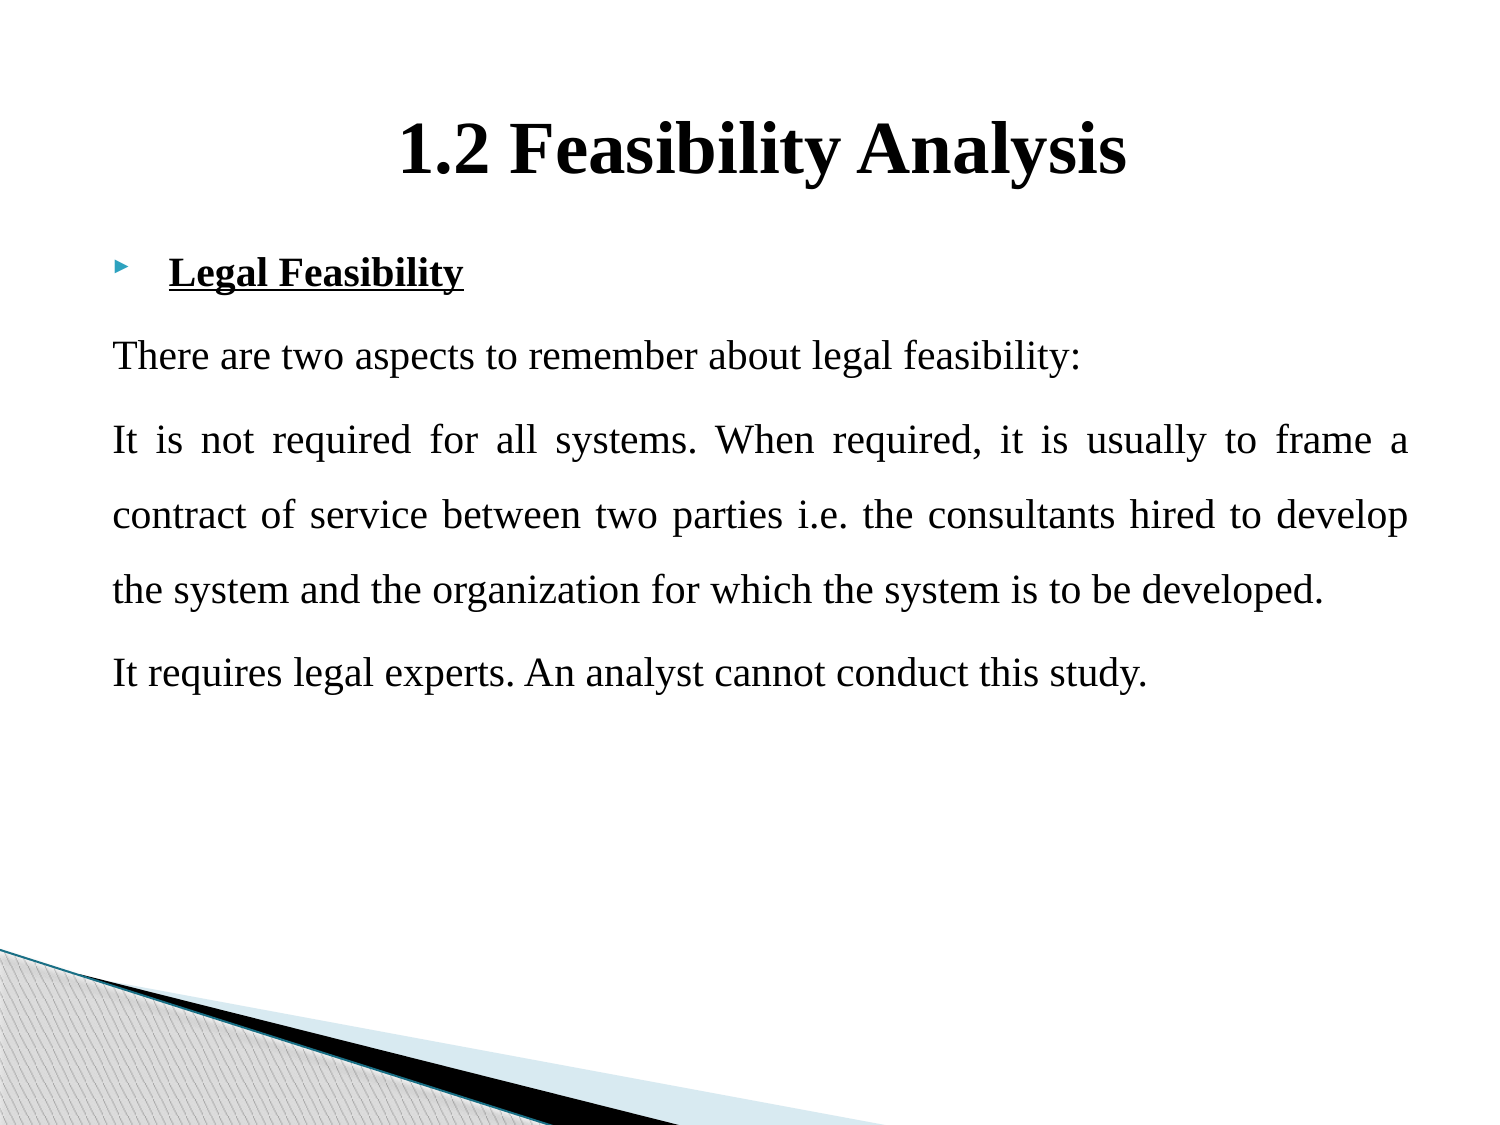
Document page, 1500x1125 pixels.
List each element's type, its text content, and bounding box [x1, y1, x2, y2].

list Legal Feasibility There are two aspects to remember about legal feasibility: It is not required for all systems. When required, it is usually to frame a contract of service between two parties i.e. the consultants hired to develop the system and the organization for which the system is to be developed. It requires legal experts. An analyst cannot conduct this study. [75, 212, 1425, 1013]
title 1.2 Feasibility Analysis [87, 50, 1438, 238]
